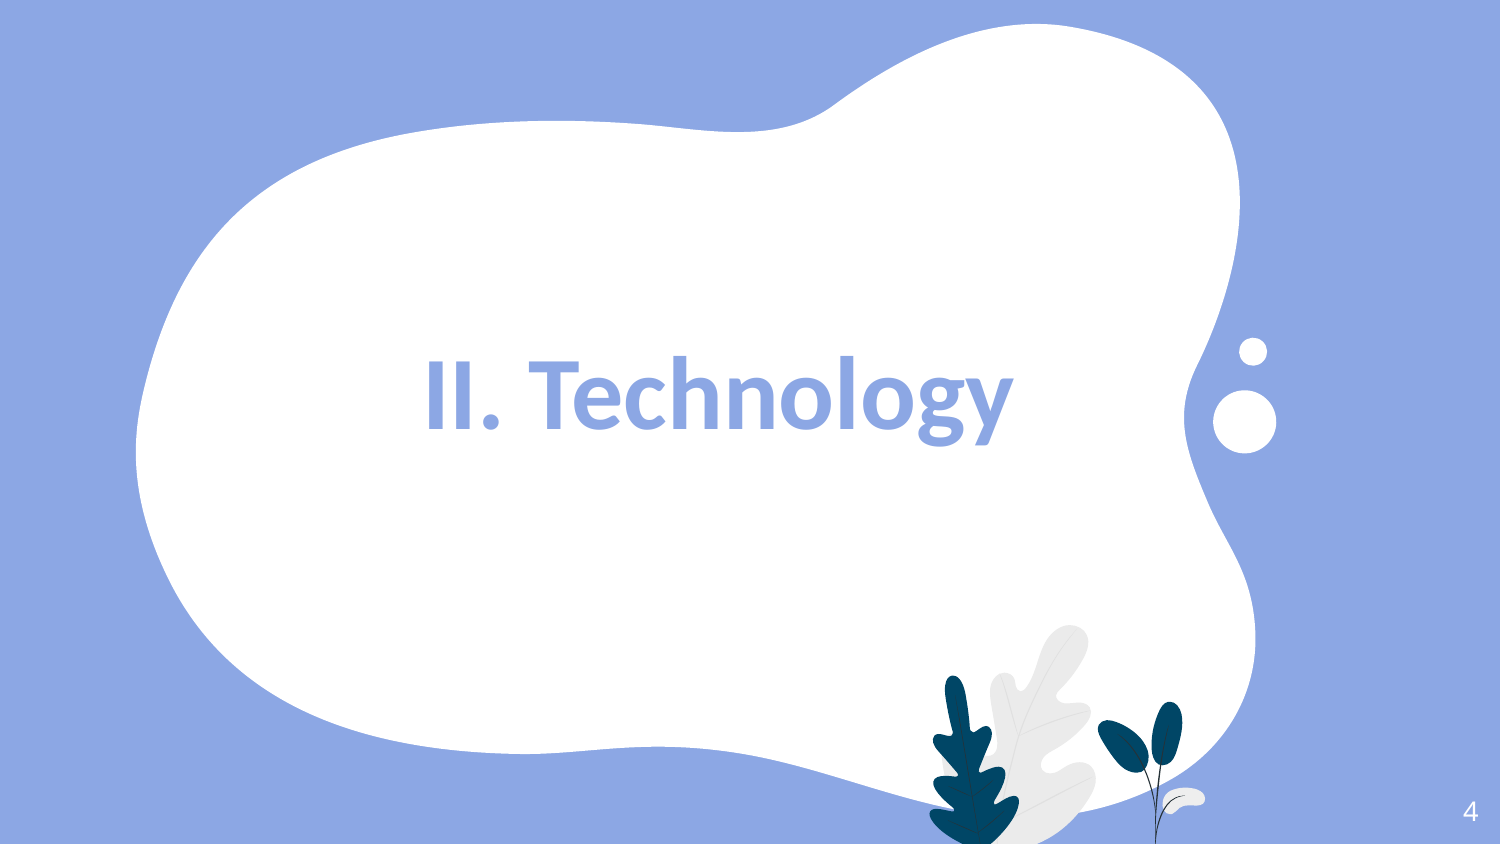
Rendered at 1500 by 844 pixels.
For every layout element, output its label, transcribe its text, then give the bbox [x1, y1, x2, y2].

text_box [928, 624, 1097, 844]
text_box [1096, 701, 1207, 844]
title II. Technology [197, 318, 1241, 457]
slide_number 4 [1403, 779, 1494, 844]
